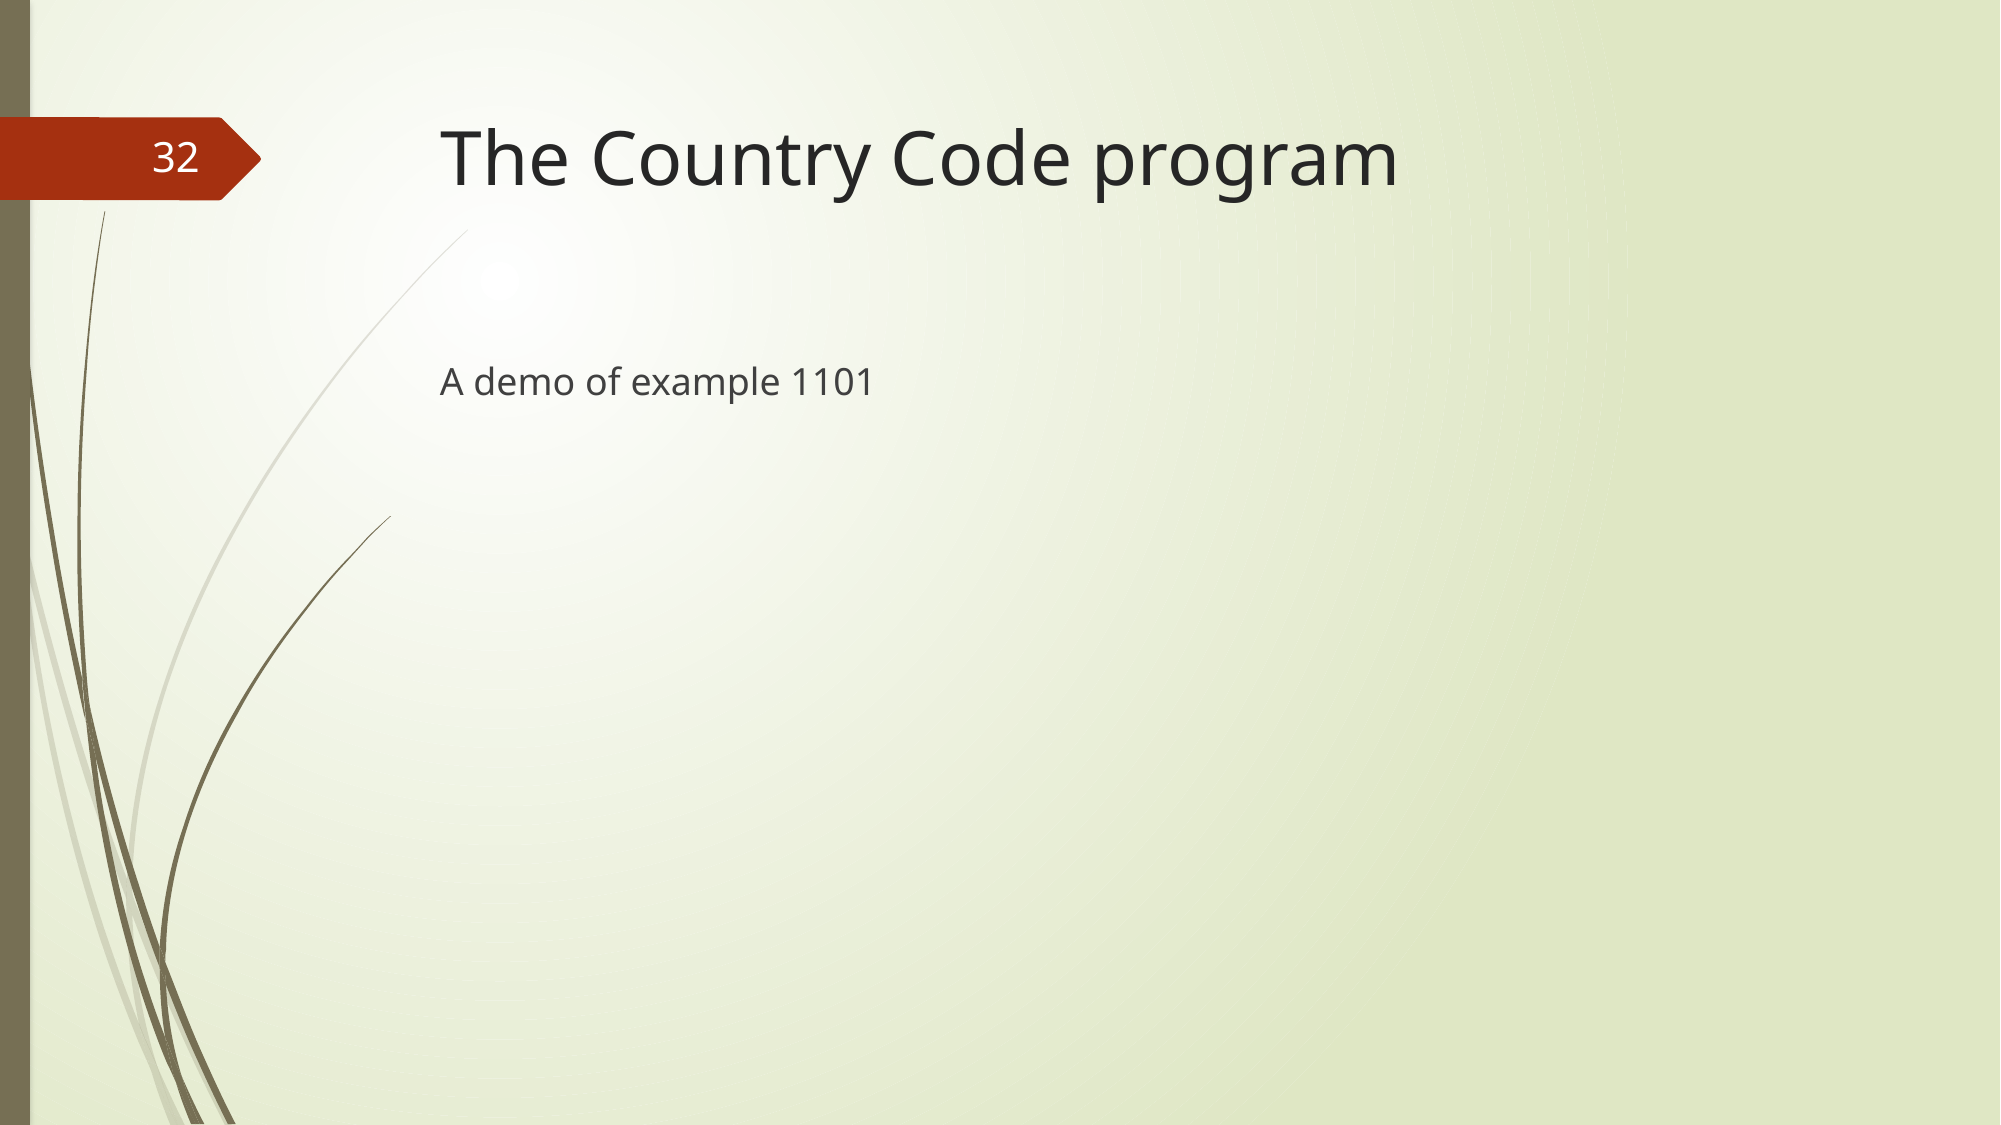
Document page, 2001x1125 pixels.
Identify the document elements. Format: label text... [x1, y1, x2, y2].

title The Country Code program [425, 102, 1888, 313]
slide_number 32 [87, 129, 216, 190]
list A demo of example 1101 [424, 350, 1888, 970]
